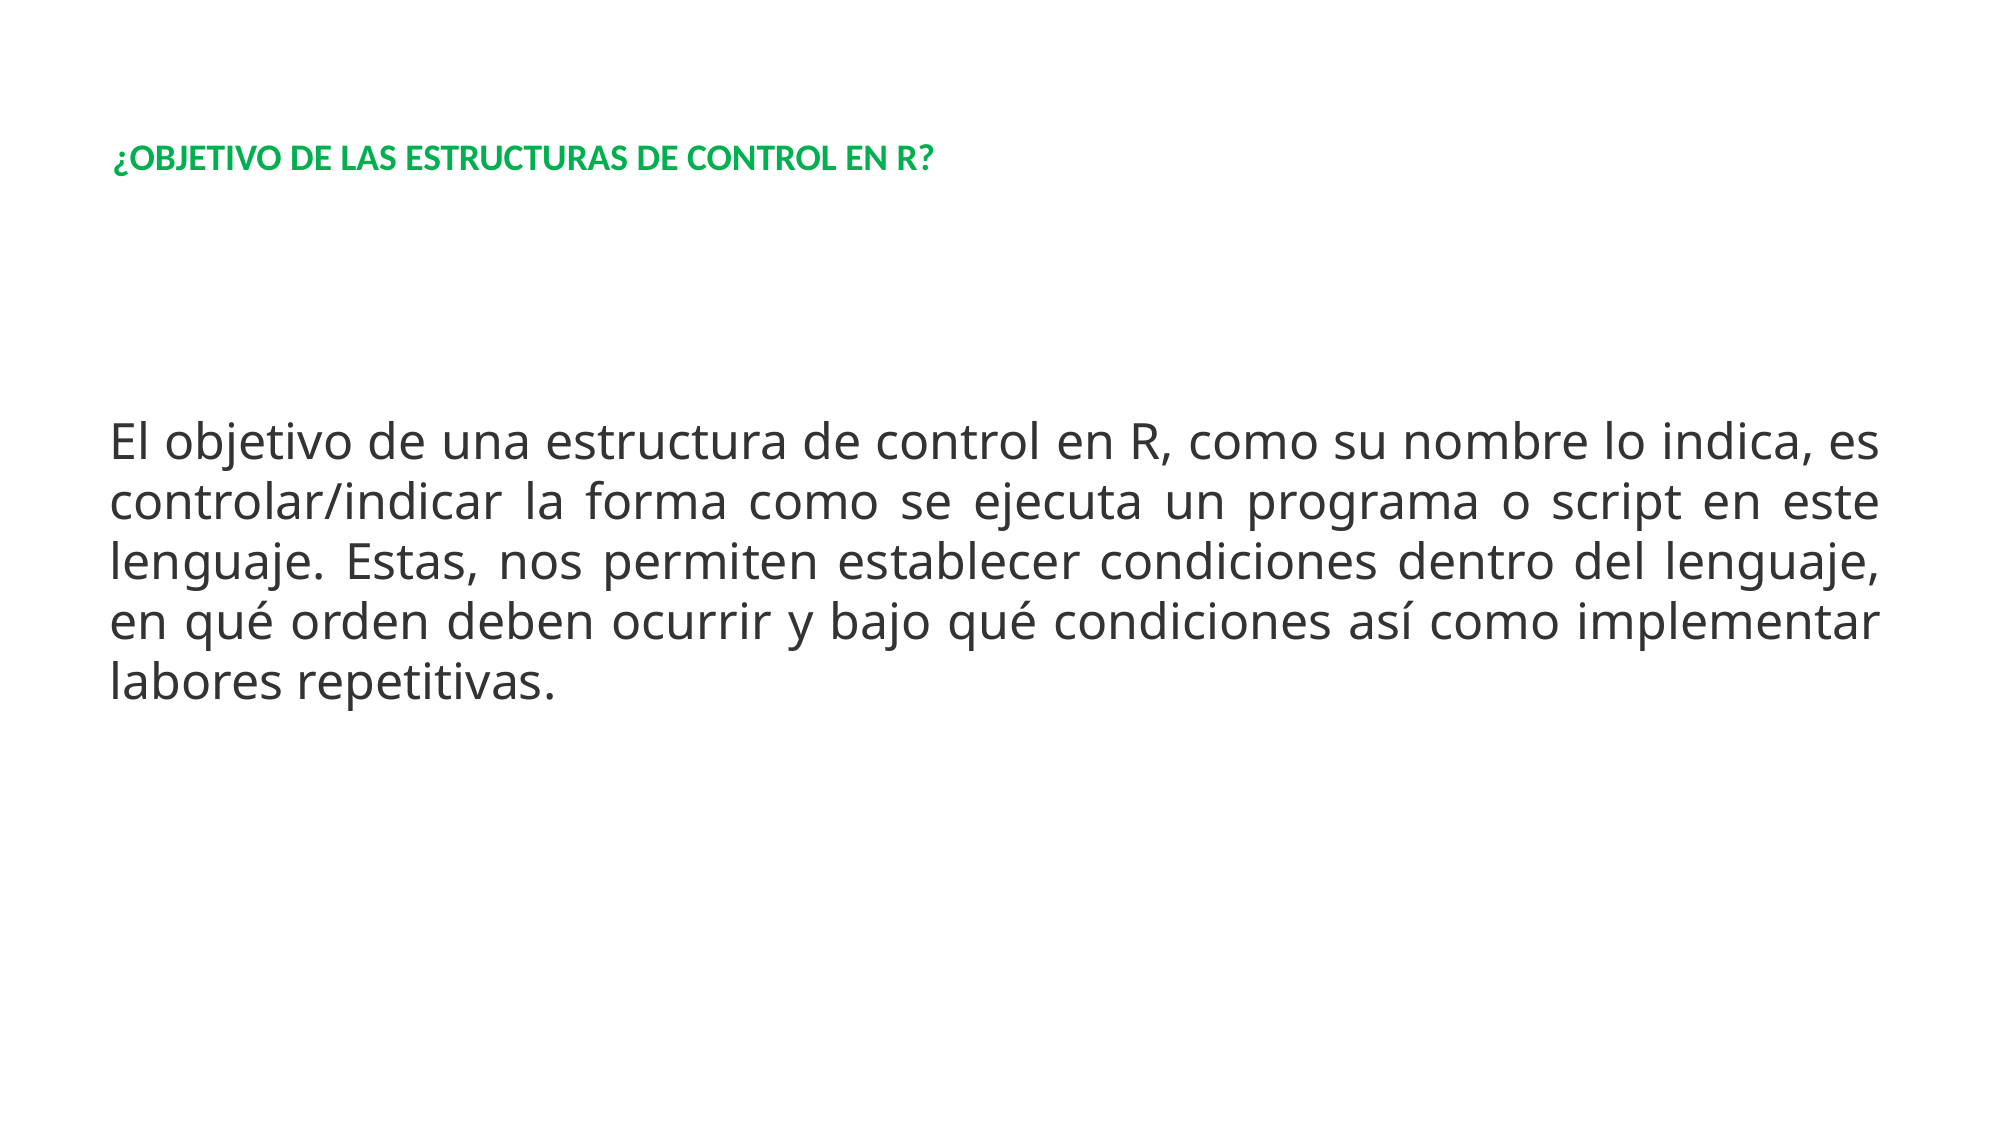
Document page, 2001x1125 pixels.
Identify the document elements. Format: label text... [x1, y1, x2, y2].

text_box El objetivo de una estructura de control en R, como su nombre lo indica, es controlar/indicar la forma como se ejecuta un programa o script en este lenguaje. Estas, nos permiten establecer condiciones dentro del lenguaje, en qué orden deben ocurrir y bajo qué condiciones así como implementar labores repetitivas. [94, 402, 1897, 718]
text_box ¿OBJETIVO DE LAS ESTRUCTURAS DE CONTROL EN R? [97, 125, 952, 186]
